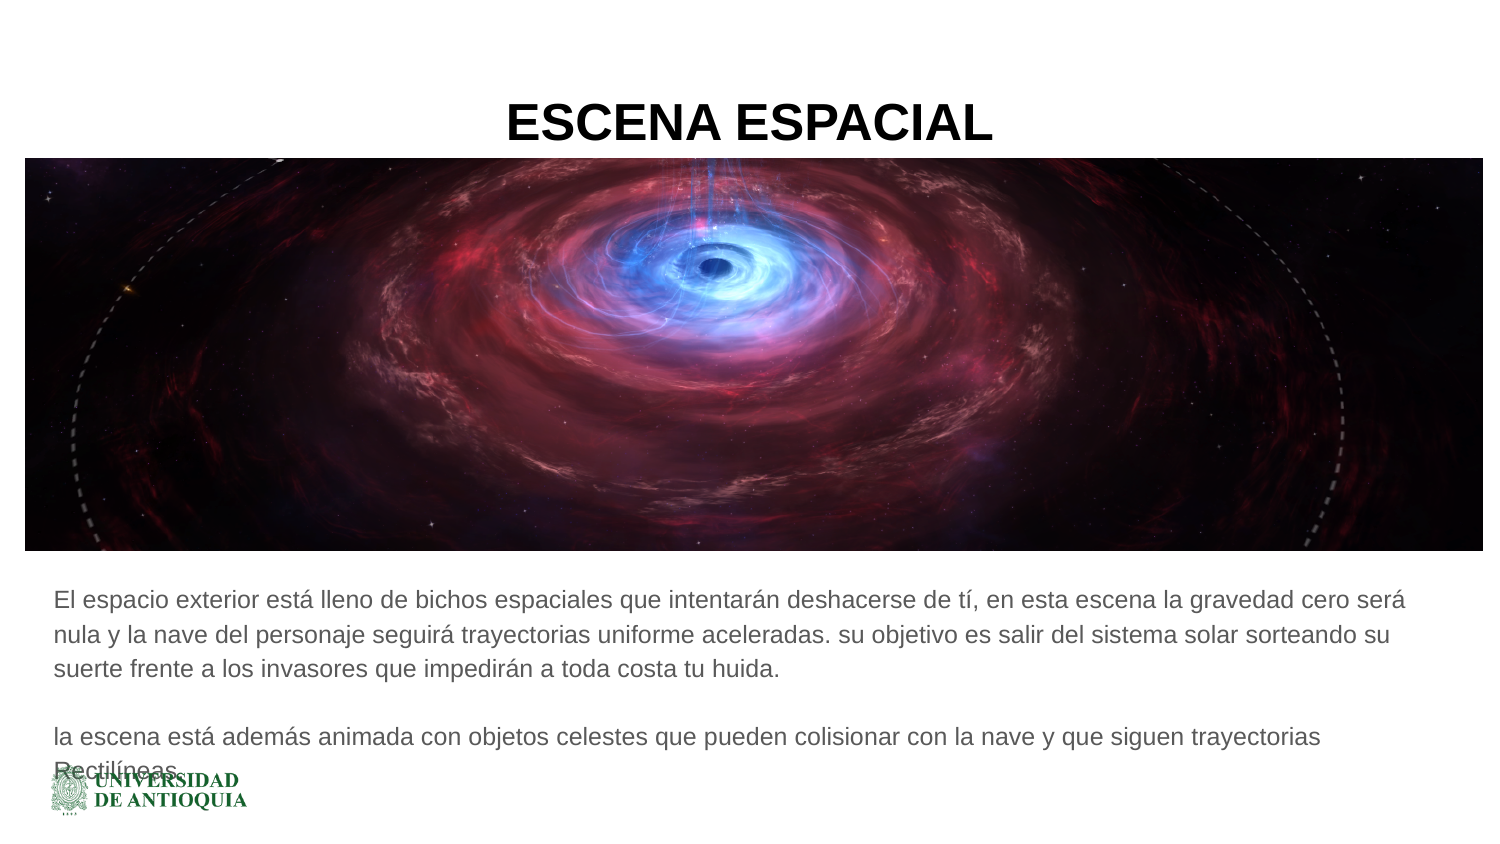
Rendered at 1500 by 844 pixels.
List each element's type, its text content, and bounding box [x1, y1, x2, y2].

list El espacio exterior está lleno de bichos espaciales que intentarán deshacerse de tí, en esta escena la gravedad cero será nula y la nave del personaje seguirá trayectorias uniforme aceleradas. su objetivo es salir del sistema solar sorteando su suerte frente a los invasores que impedirán a toda costa tu huida. la escena está además animada con objetos celestes que pueden colisionar con la nave y que siguen trayectorias Rectilíneas. [38, 564, 1477, 757]
picture [50, 743, 247, 839]
picture [24, 157, 1483, 551]
title ESCENA ESPACIAL [51, 72, 1449, 156]
